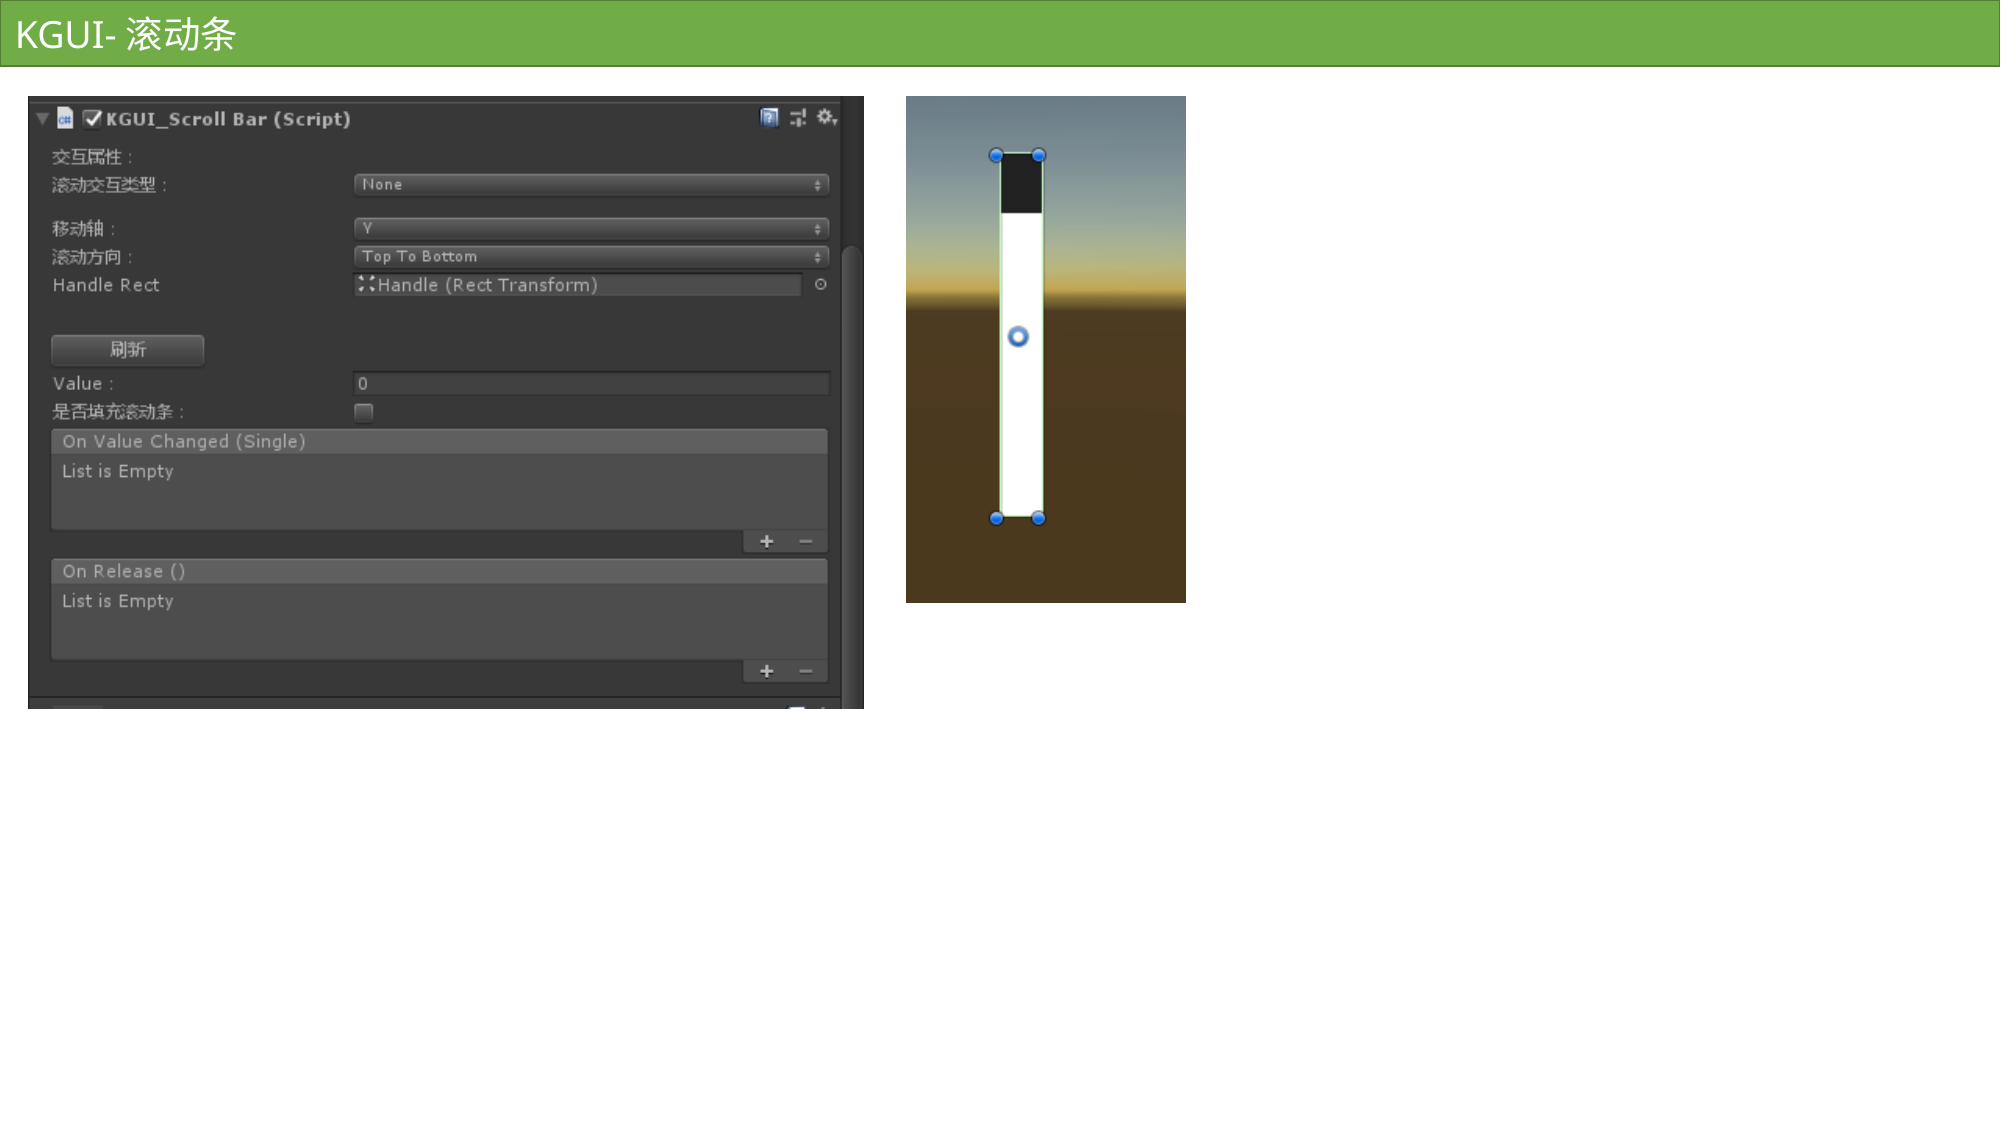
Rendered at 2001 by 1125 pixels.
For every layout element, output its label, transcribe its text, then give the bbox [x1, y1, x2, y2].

picture [906, 96, 1186, 603]
picture [28, 96, 865, 709]
text_box KGUI-滚动条 [0, 0, 2000, 67]
